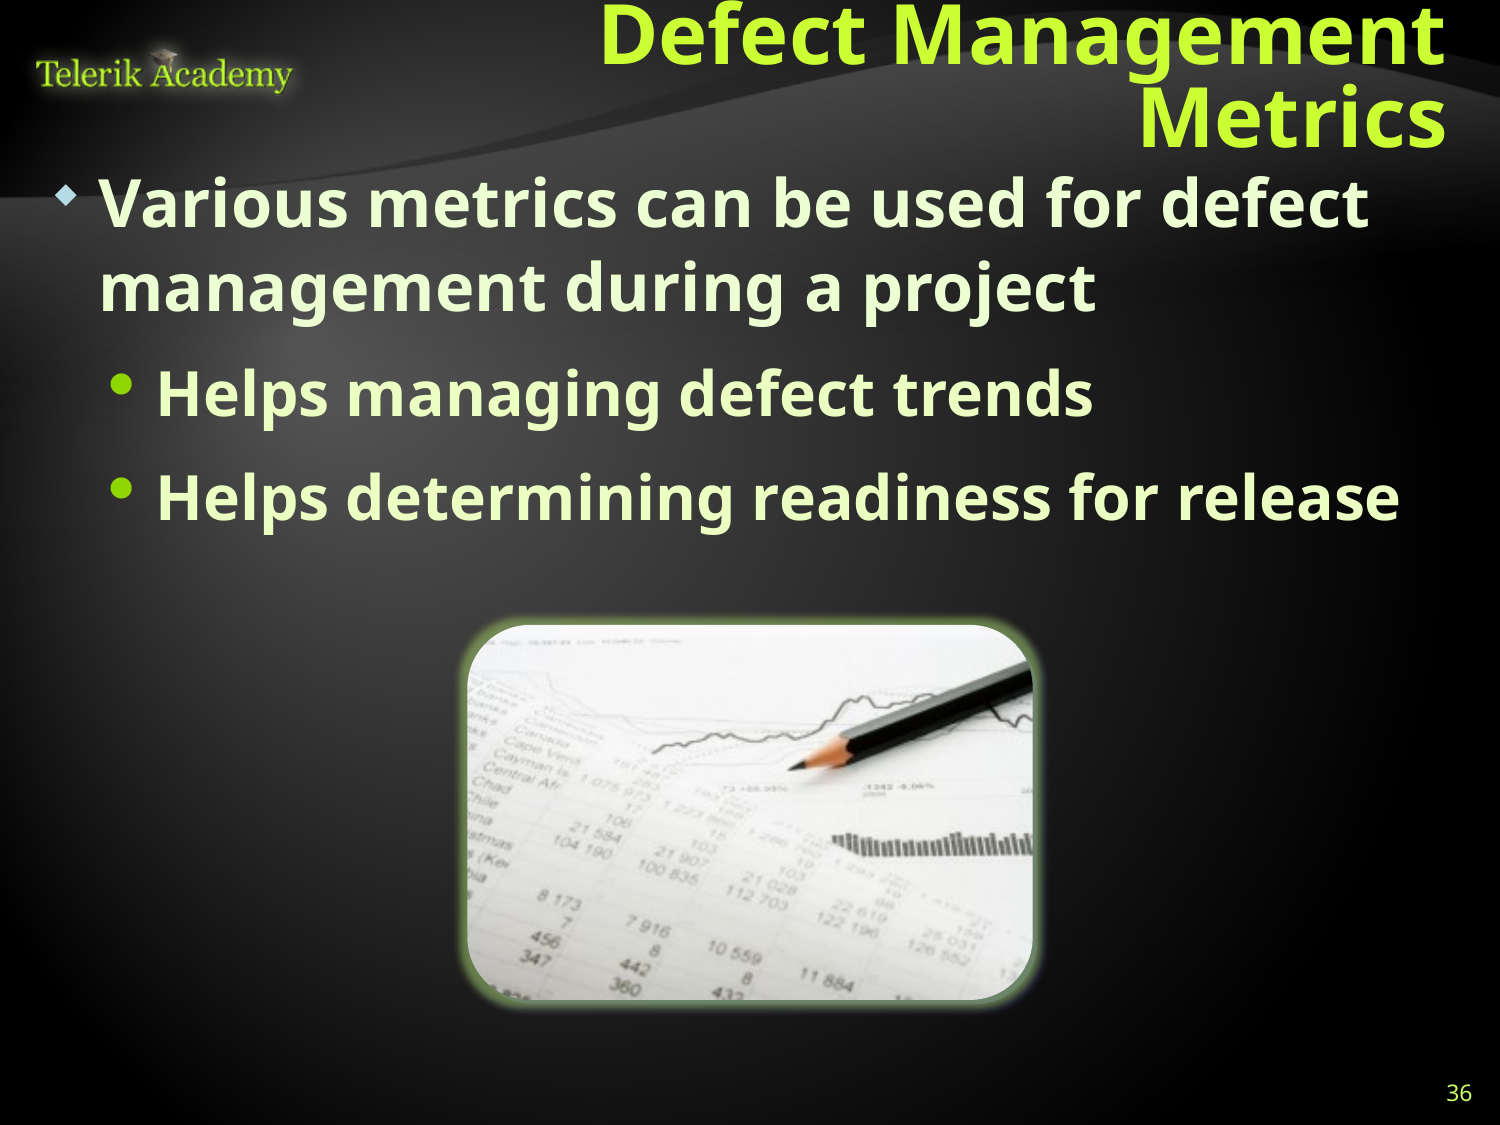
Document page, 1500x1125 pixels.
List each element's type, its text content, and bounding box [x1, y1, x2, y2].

list Various metrics can be used for defect management during a project Helps managing defect trends Helps determining readiness for release [37, 149, 1463, 1100]
slide_number 36 [1412, 1074, 1488, 1113]
title Defect Management Metrics [300, 12, 1463, 149]
picture [0, 0, 1500, 1125]
